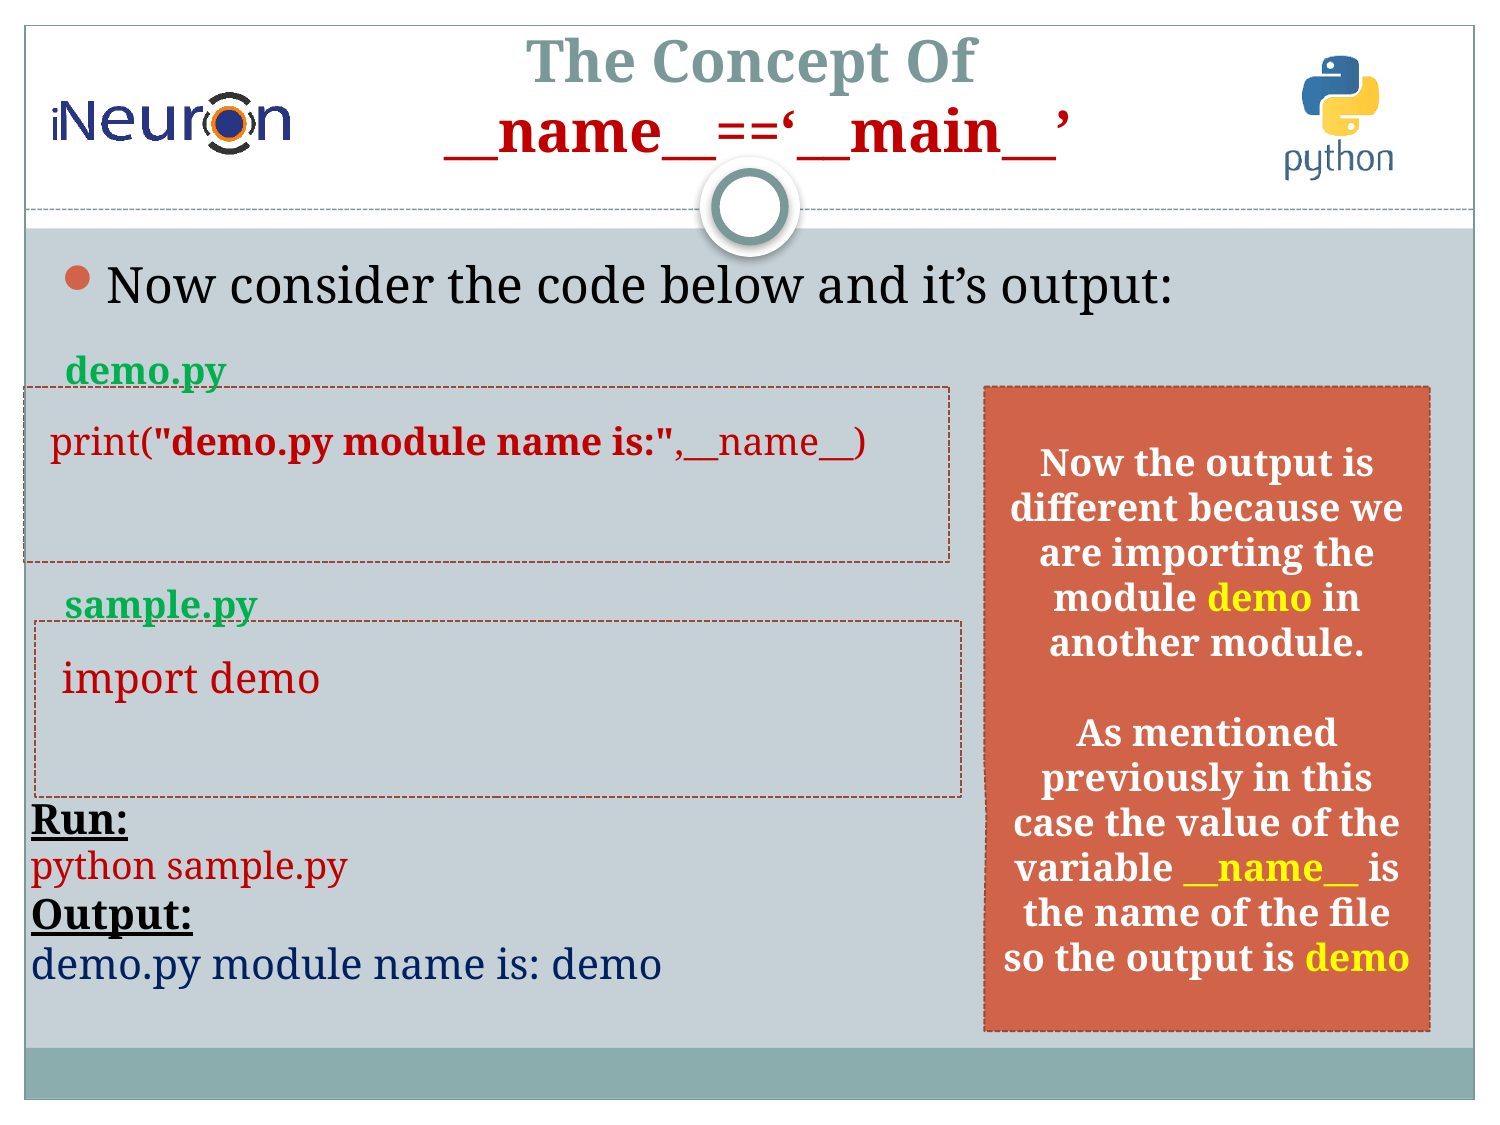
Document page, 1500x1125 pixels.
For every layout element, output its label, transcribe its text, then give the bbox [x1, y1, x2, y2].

picture [1206, 53, 1471, 186]
picture [49, 81, 295, 157]
text_box demo.py [50, 339, 242, 400]
text_box Run: python sample.py Output: demo.py module name is: demo [15, 785, 678, 1045]
title The Concept Of __name__==‘__main__’ [58, 46, 1459, 172]
text_box print("demo.py module name is:",__name__) [35, 410, 914, 470]
text_box [23, 386, 950, 563]
text_box sample.py [49, 574, 273, 634]
text_box [34, 620, 962, 798]
text_box Now the output is different because we are importing the module demo in another module. As mentioned previously in this case the value of the variable __name__ is the name of the file so the output is demo [983, 385, 1431, 1033]
text_box import demo [46, 644, 926, 710]
list Now consider the code below and it’s output: [46, 246, 1442, 1043]
